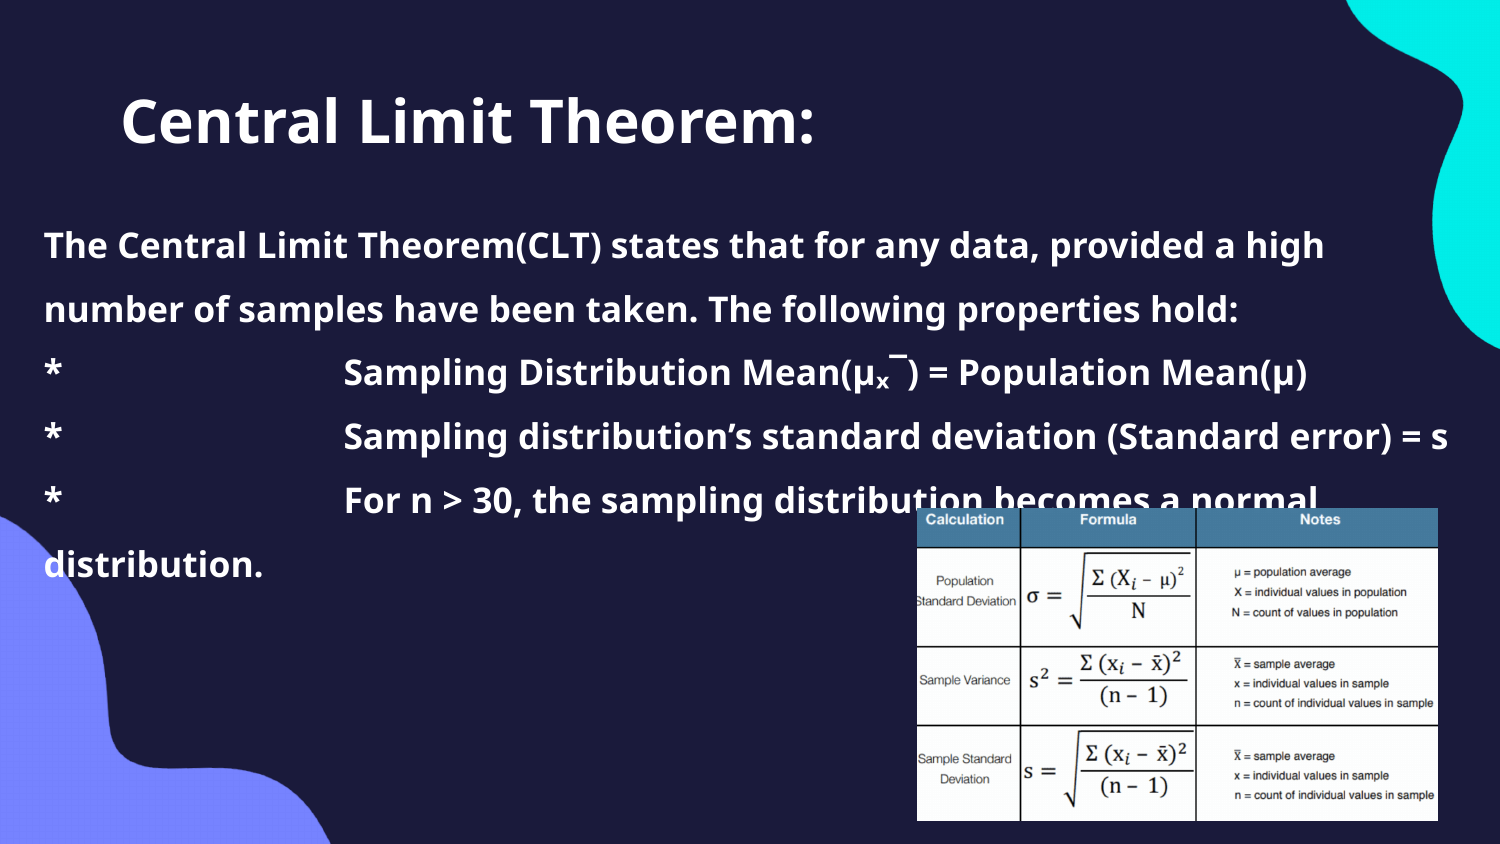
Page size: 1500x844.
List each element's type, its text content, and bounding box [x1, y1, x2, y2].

picture [0, 434, 433, 844]
picture [1230, 0, 1500, 397]
text_box The Central Limit Theorem(CLT) states that for any data, provided a high number of samples have been taken. The following properties hold: * Sampling Distribution Mean(μₓ¯) = Population Mean(μ) * Sampling distribution’s standard deviation (Standard error) = s * For n > 30, the sampling distribution becomes a normal distribution. [28, 186, 1472, 761]
picture [917, 508, 1439, 822]
text_box Central Limit Theorem: [26, 67, 1227, 171]
